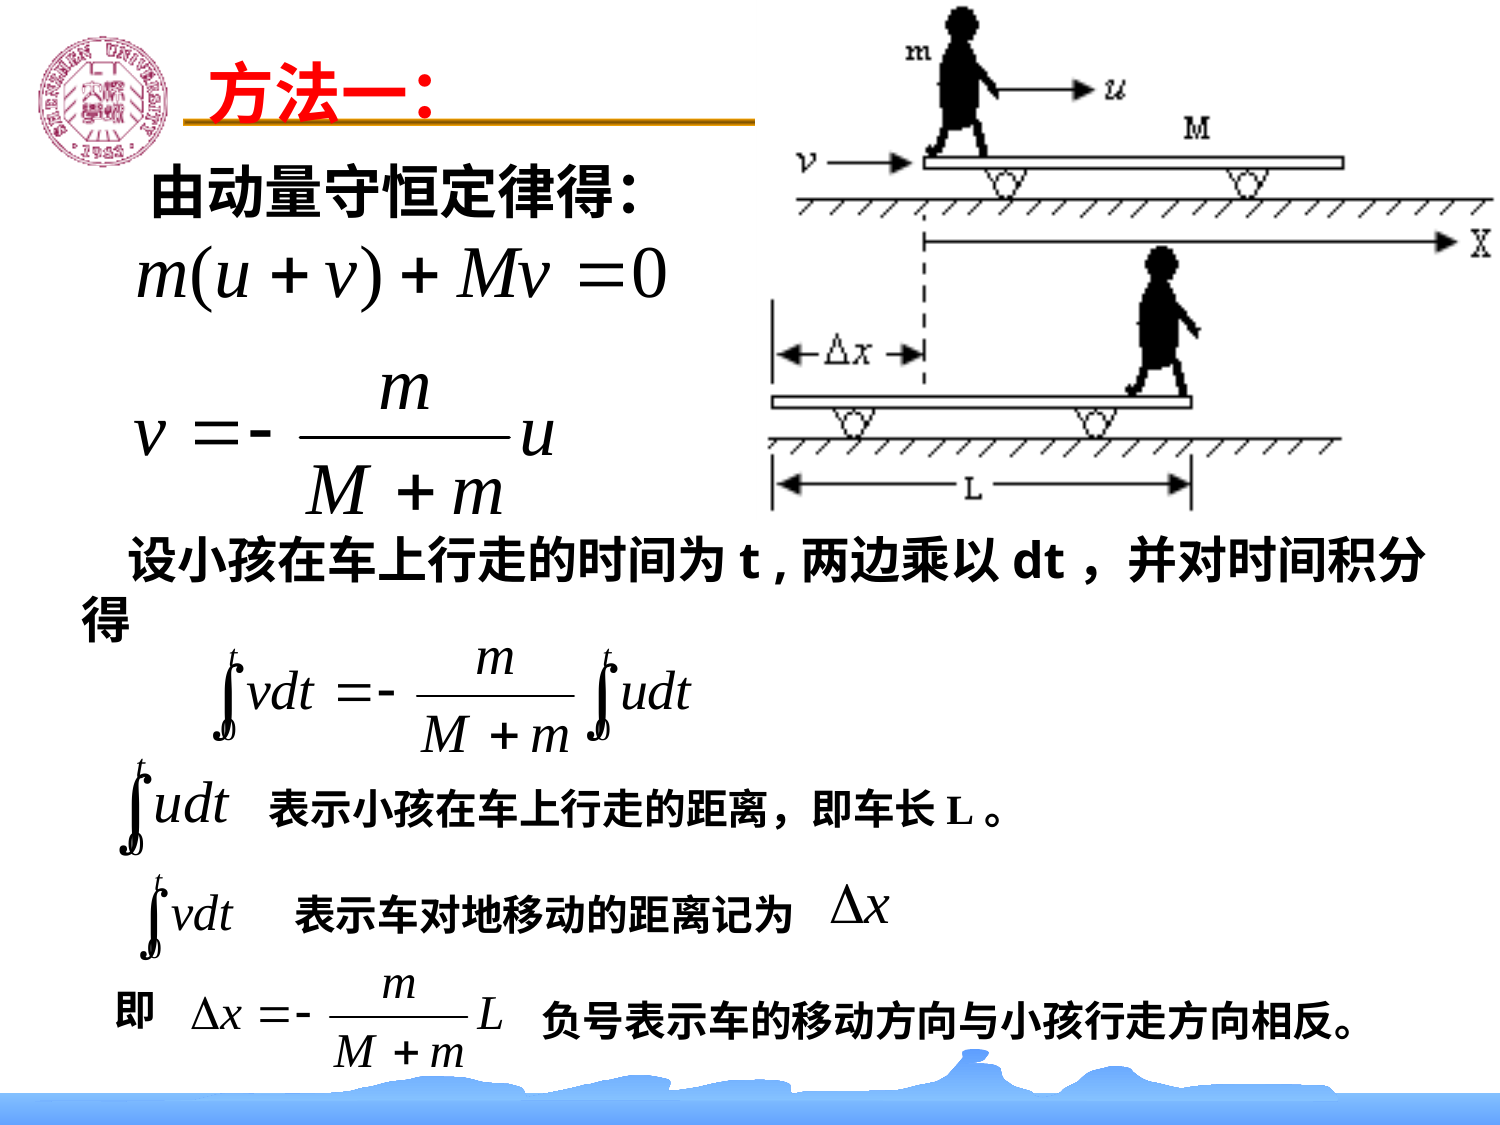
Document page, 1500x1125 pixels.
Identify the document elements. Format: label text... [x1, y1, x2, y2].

text_box 表示小孩在车上行走的距离，即车长L。 [253, 775, 1288, 840]
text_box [182, 952, 514, 1079]
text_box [820, 869, 904, 938]
picture [23, 23, 188, 176]
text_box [123, 231, 683, 530]
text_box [194, 621, 704, 766]
text_box 即 [99, 976, 172, 1041]
text_box 由动量守恒定律得： [133, 148, 702, 233]
text_box 负号表示车的移动方向与小孩行走方向相反。 [526, 987, 1392, 1053]
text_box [100, 739, 243, 868]
text_box 方法一： [135, 44, 530, 140]
text_box 设小孩在车上行走的时间为t ,两边乘以dt，并对时间积分得 [66, 550, 1448, 626]
text_box 表示车对地移动的距离记为 [279, 881, 820, 947]
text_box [123, 857, 243, 970]
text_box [755, 0, 1500, 520]
